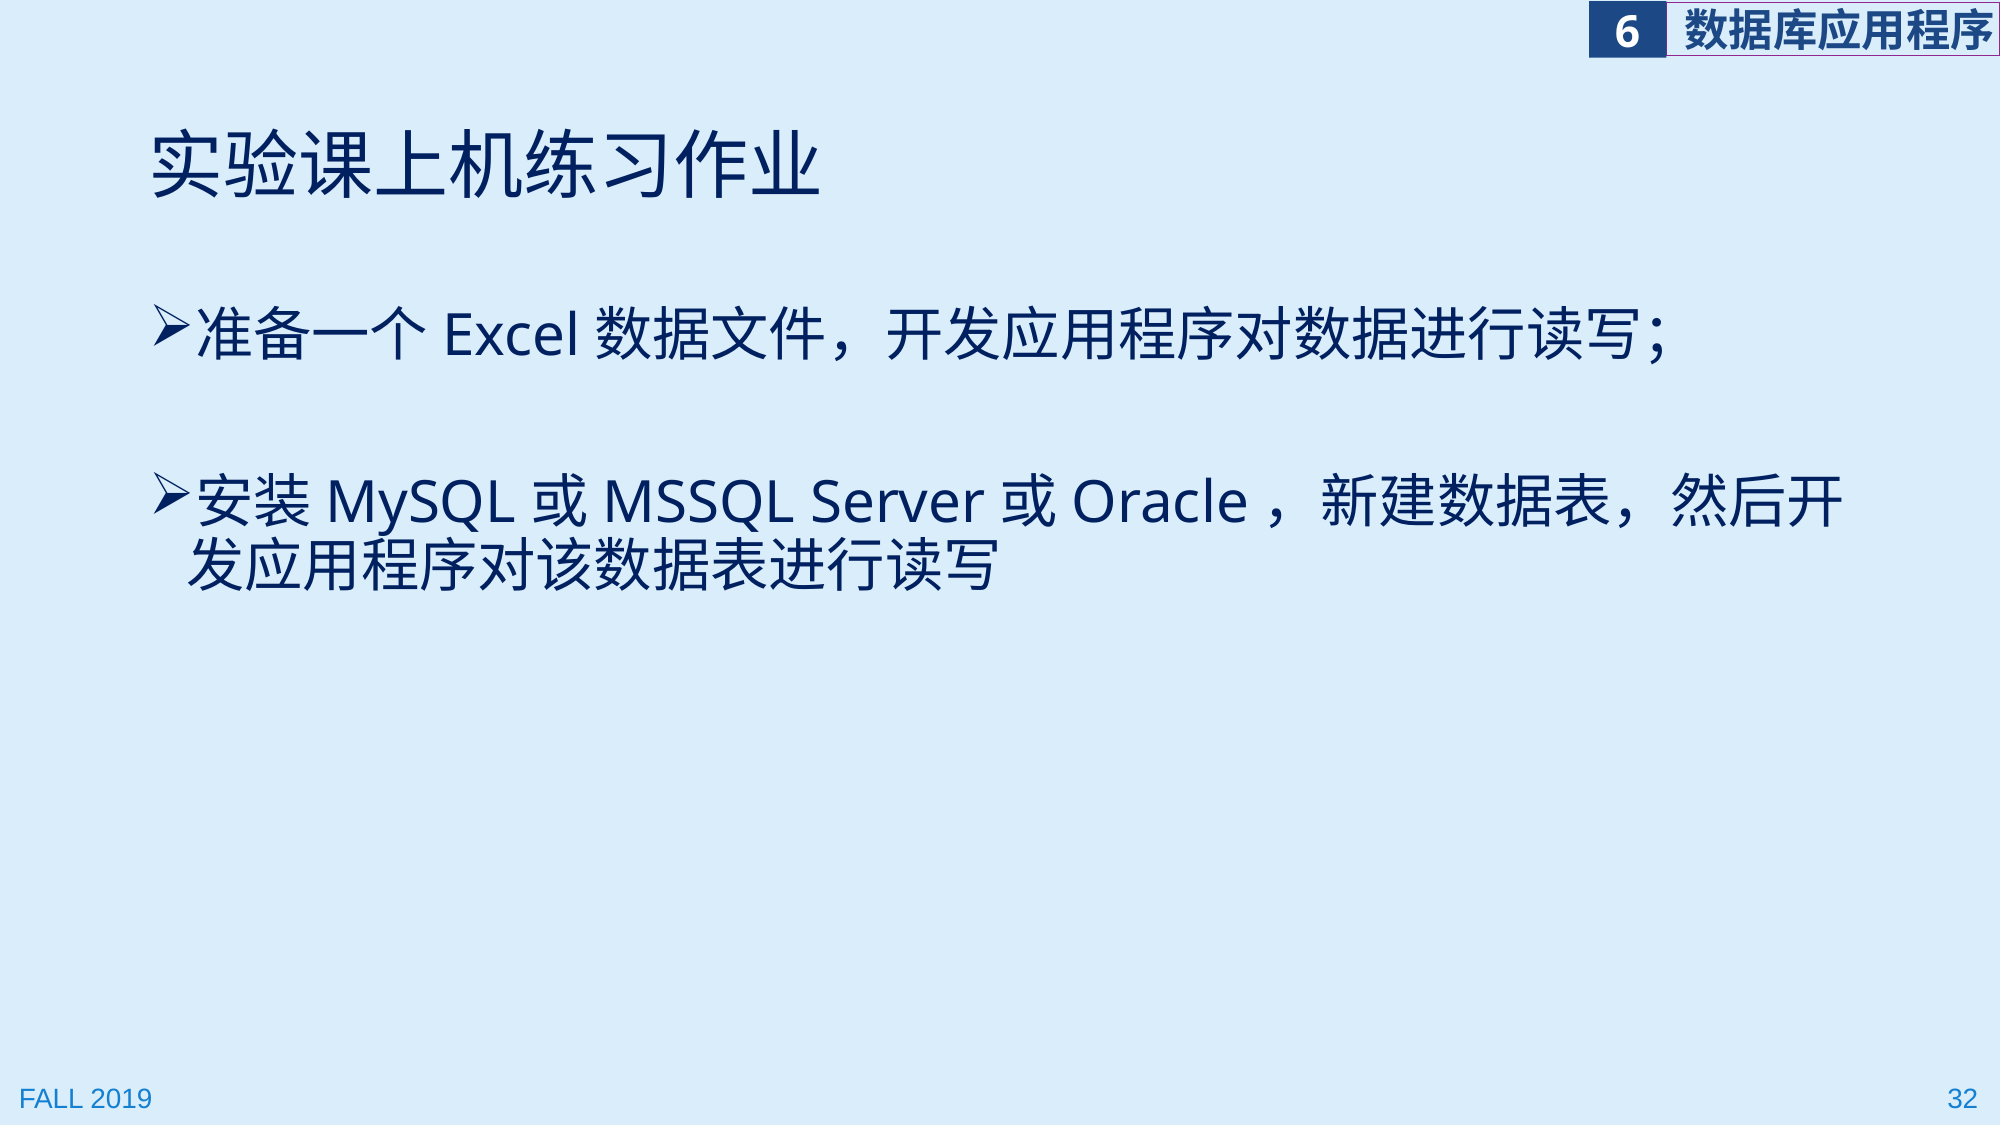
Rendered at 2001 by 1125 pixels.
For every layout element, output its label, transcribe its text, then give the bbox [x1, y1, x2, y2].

title 实验课上机练习作业 [137, 59, 1863, 278]
list 准备一个Excel数据文件，开发应用程序对数据进行读写； 安装MySQL或MSSQL Server或Oracle，新建数据表，然后开发应用程序对该数据表进行读写 [137, 299, 1863, 1014]
